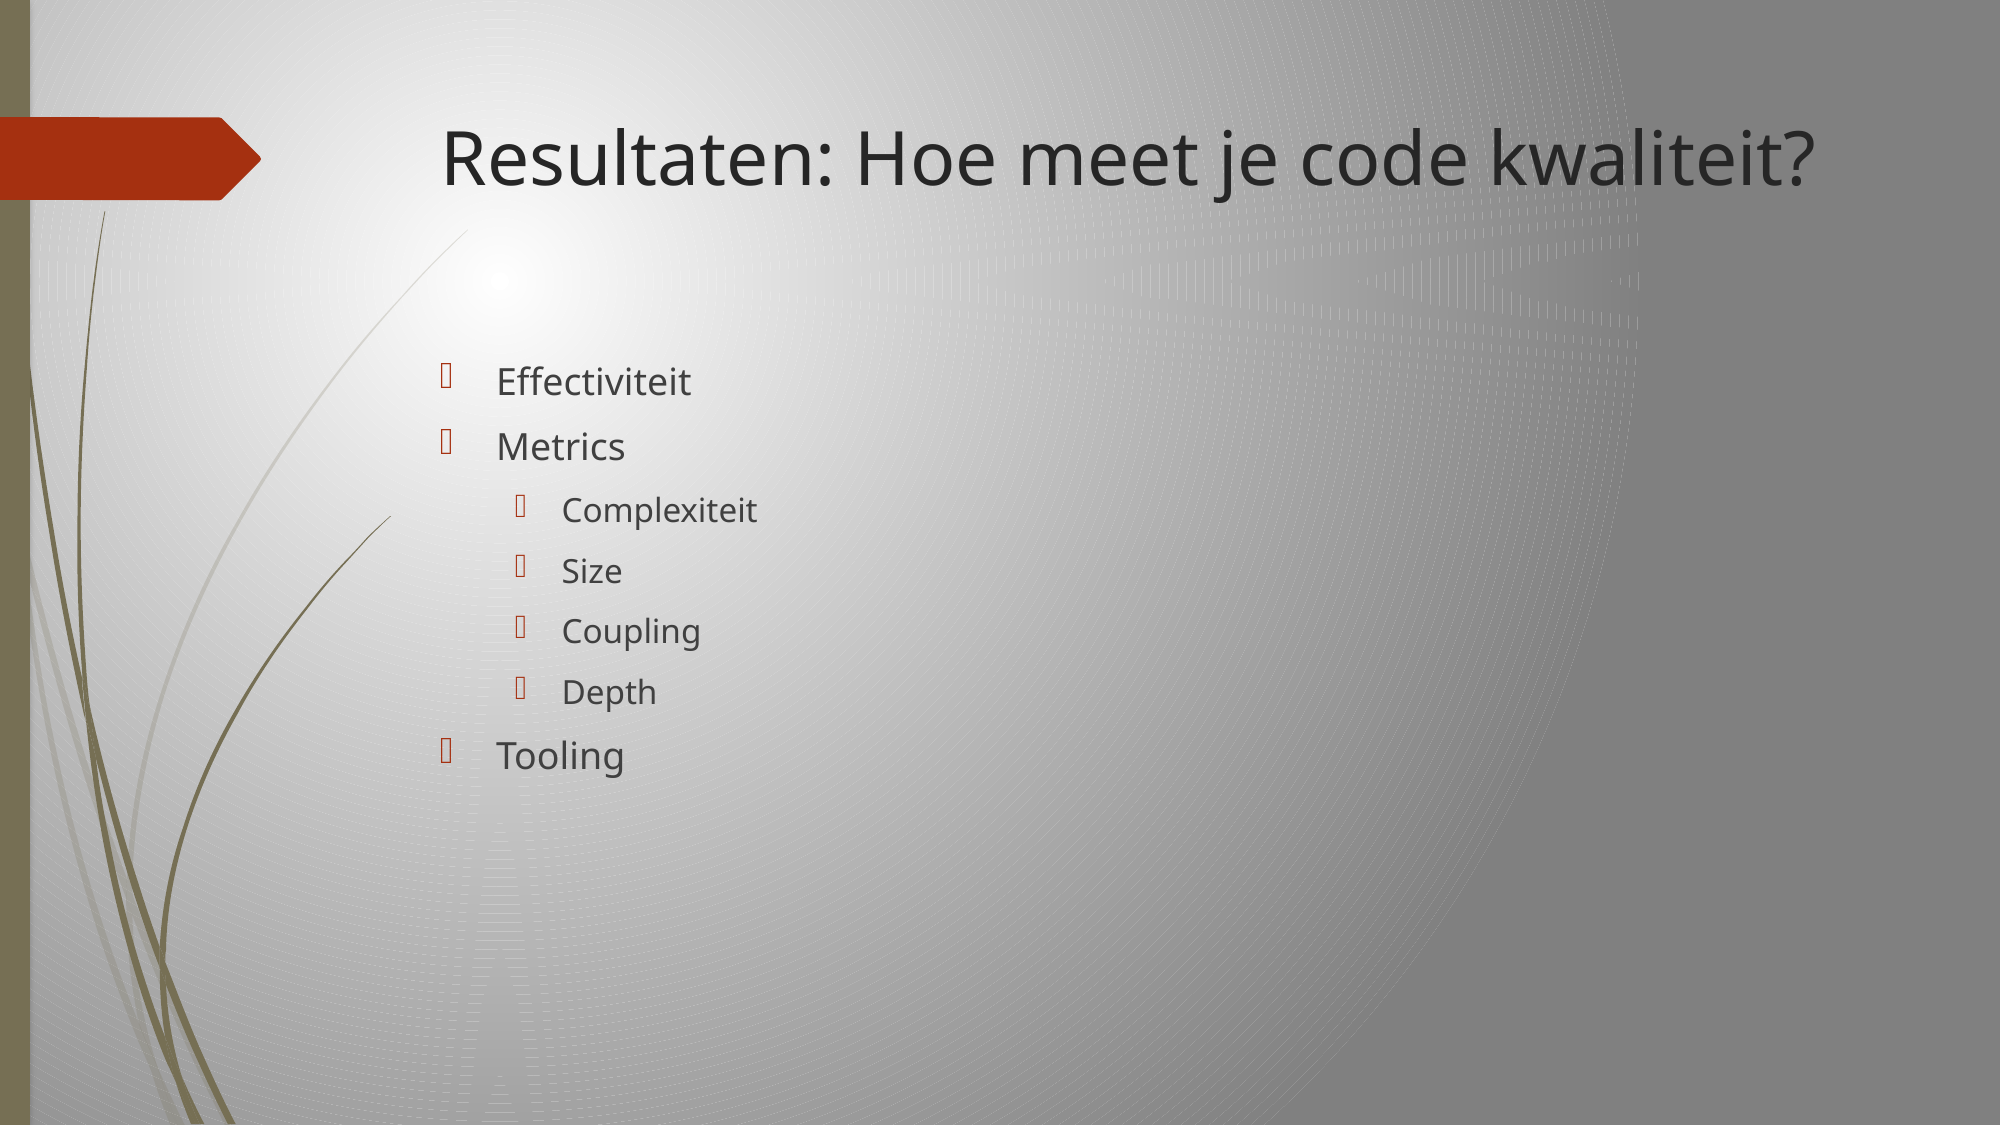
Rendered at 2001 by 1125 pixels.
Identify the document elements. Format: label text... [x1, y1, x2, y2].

list Effectiviteit Metrics Complexiteit Size Coupling Depth Tooling [424, 350, 1888, 970]
title Resultaten: Hoe meet je code kwaliteit? [425, 102, 1888, 313]
